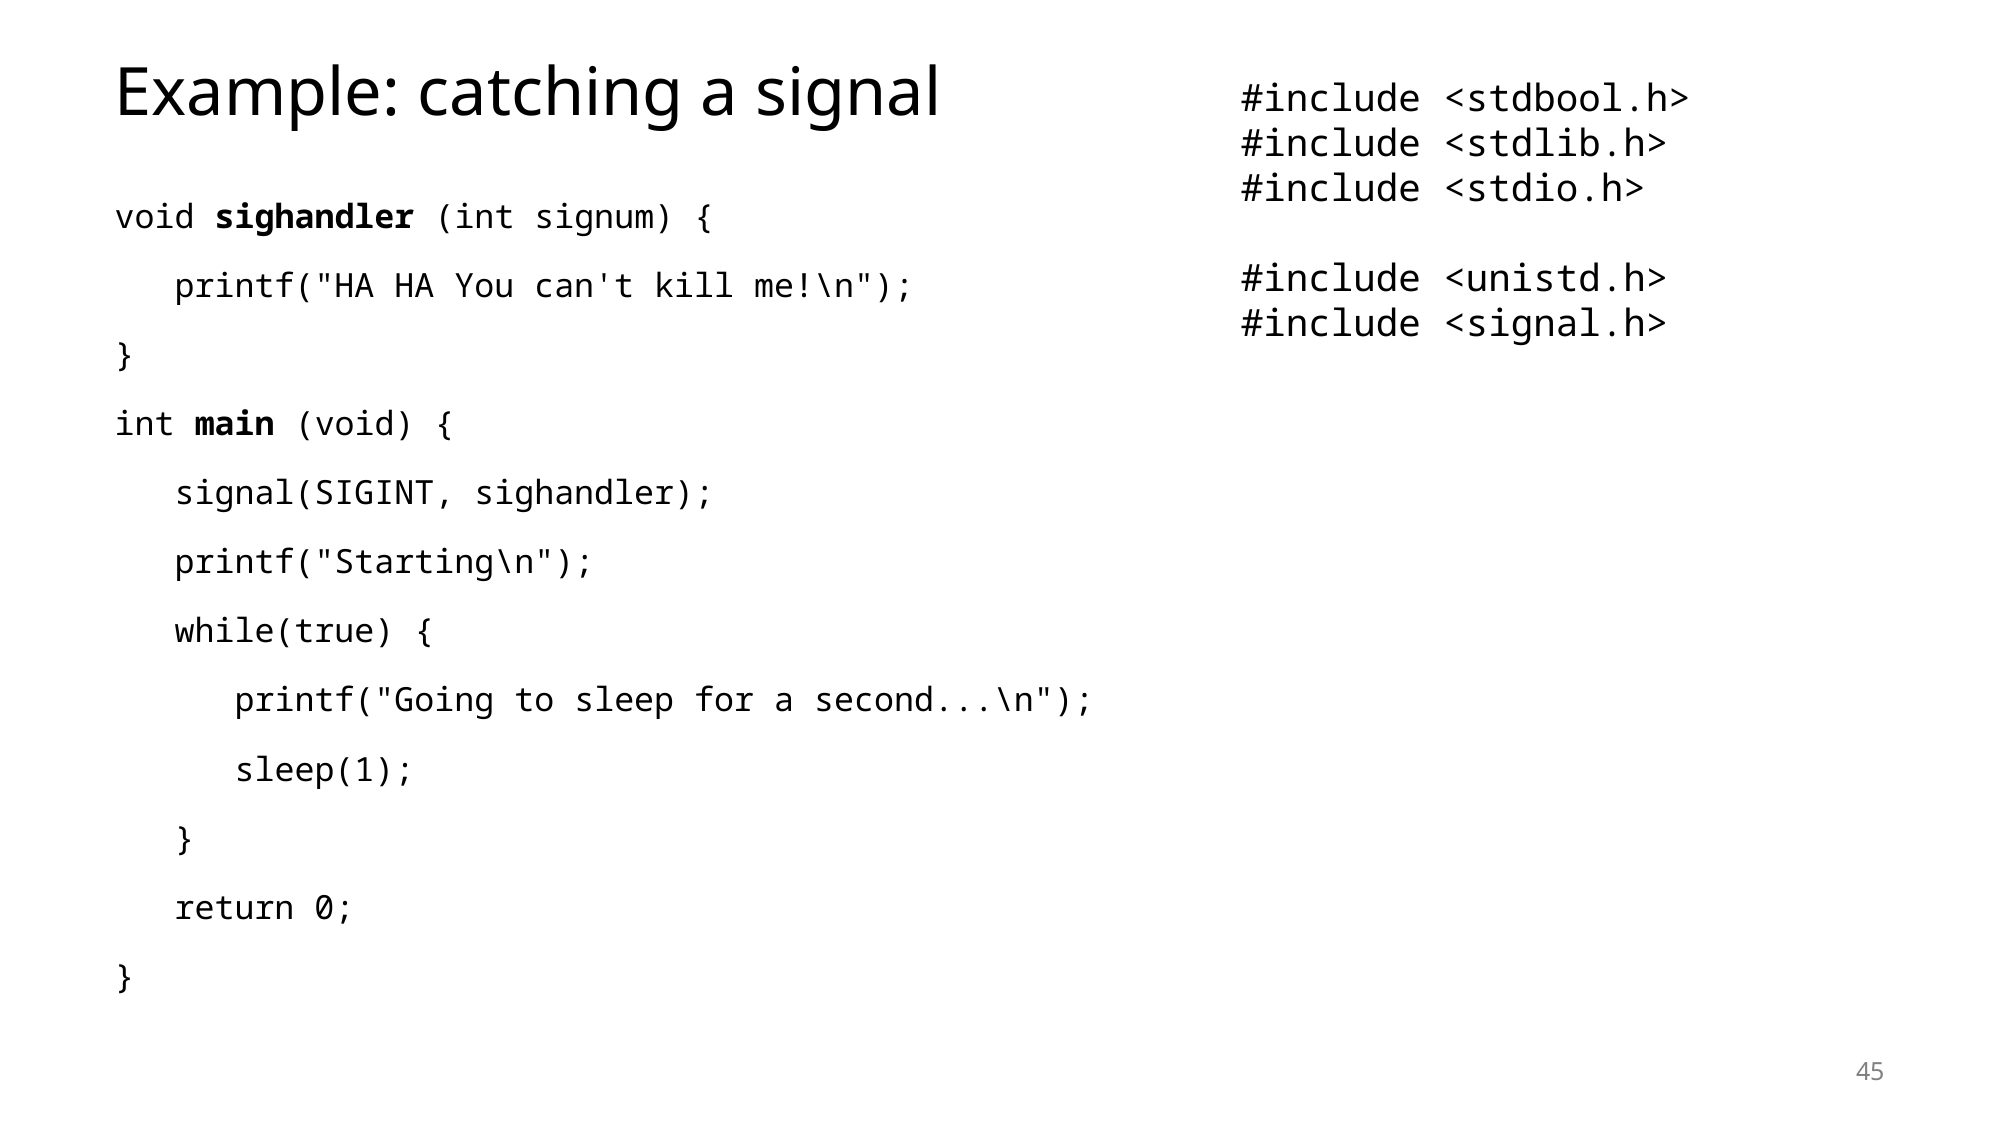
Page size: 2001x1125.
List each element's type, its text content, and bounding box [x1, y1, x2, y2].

text_box #include <stdbool.h> #include <stdlib.h> #include <stdio.h> #include <unistd.h> #include <signal.h> [1225, 66, 1842, 351]
slide_number 45 [1749, 1042, 1900, 1103]
list void sighandler (int signum) { printf("HA HA You can't kill me!\n"); } int main (void) { signal(SIGINT, sighandler); printf("Starting\n"); while(true) { printf("Going to sleep for a second...\n"); sleep(1); } return 0; } [99, 187, 1900, 1013]
title Example: catching a signal [99, 37, 1900, 150]
